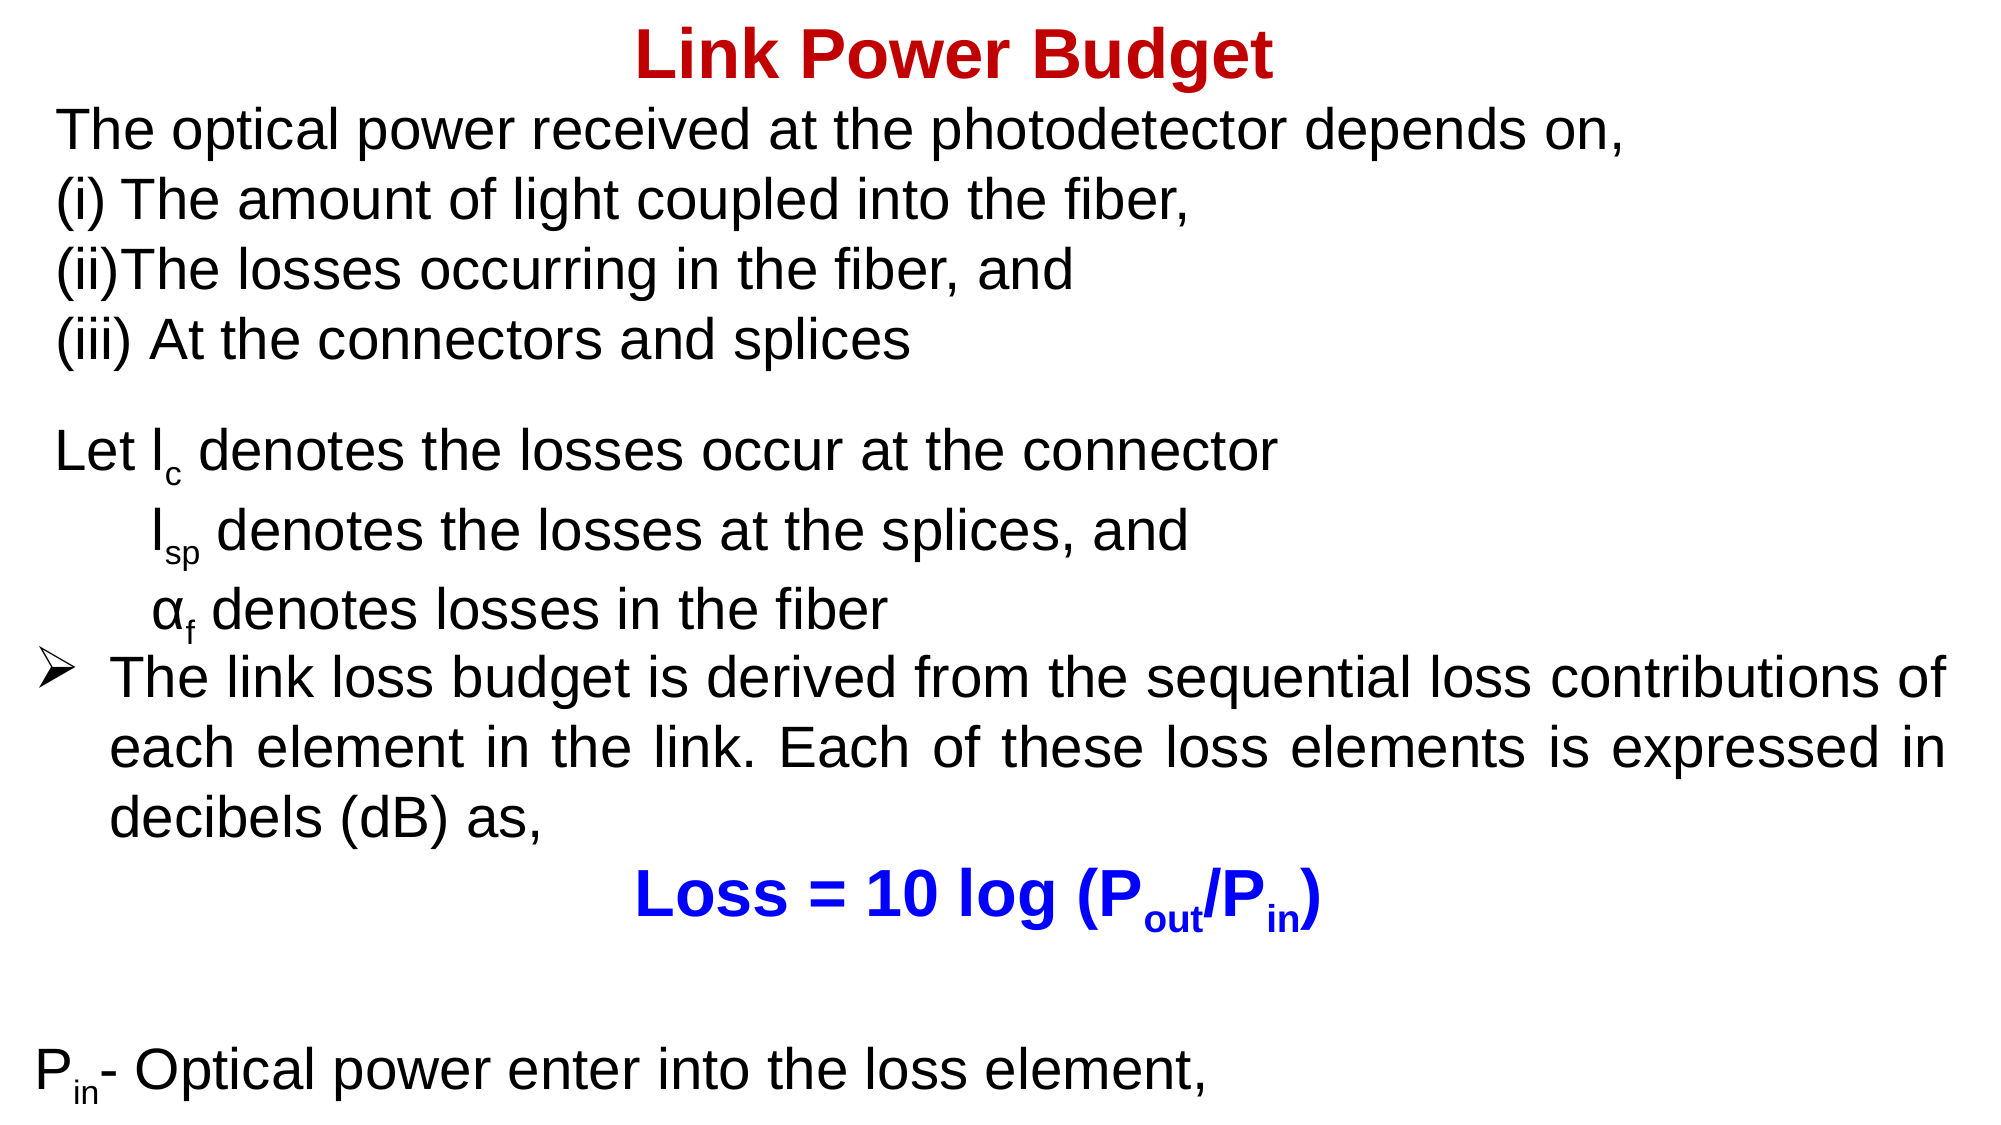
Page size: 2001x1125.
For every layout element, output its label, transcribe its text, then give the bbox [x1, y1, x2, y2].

text_box Link Power Budget [619, 0, 1291, 101]
text_box The link loss budget is derived from the sequential loss contributions of each element in the link. Each of these loss elements is expressed in decibels (dB) as, Loss = 10 log (Pout/Pin) Pin- Optical power enter into the loss element, Pout – Optical power output from the loss element [19, 631, 1965, 1125]
text_box The optical power received at the photodetector depends on, The amount of light coupled into the fiber, The losses occurring in the fiber, and At the connectors and splices [40, 83, 1643, 379]
text_box Let lc denotes the losses occur at the connector lsp denotes the losses at the splices, and αf denotes losses in the fiber [39, 404, 1296, 631]
